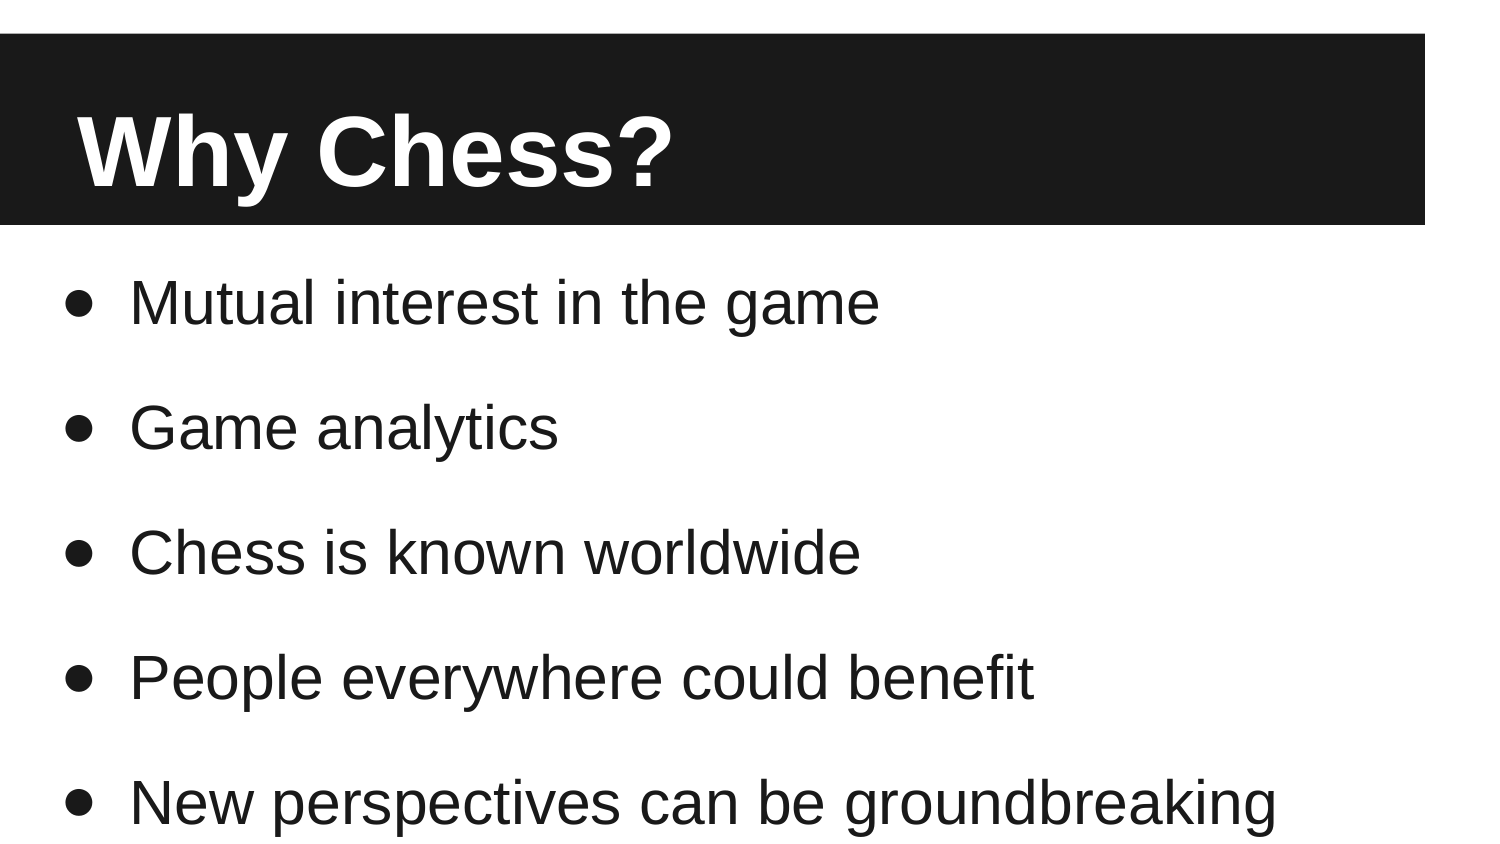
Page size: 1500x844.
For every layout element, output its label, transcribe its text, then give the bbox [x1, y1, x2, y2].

text_box Mutual interest in the game Game analytics Chess is known worldwide People everywhere could benefit New perspectives can be groundbreaking [39, 251, 1436, 844]
title Why Chess? [62, 34, 1413, 222]
